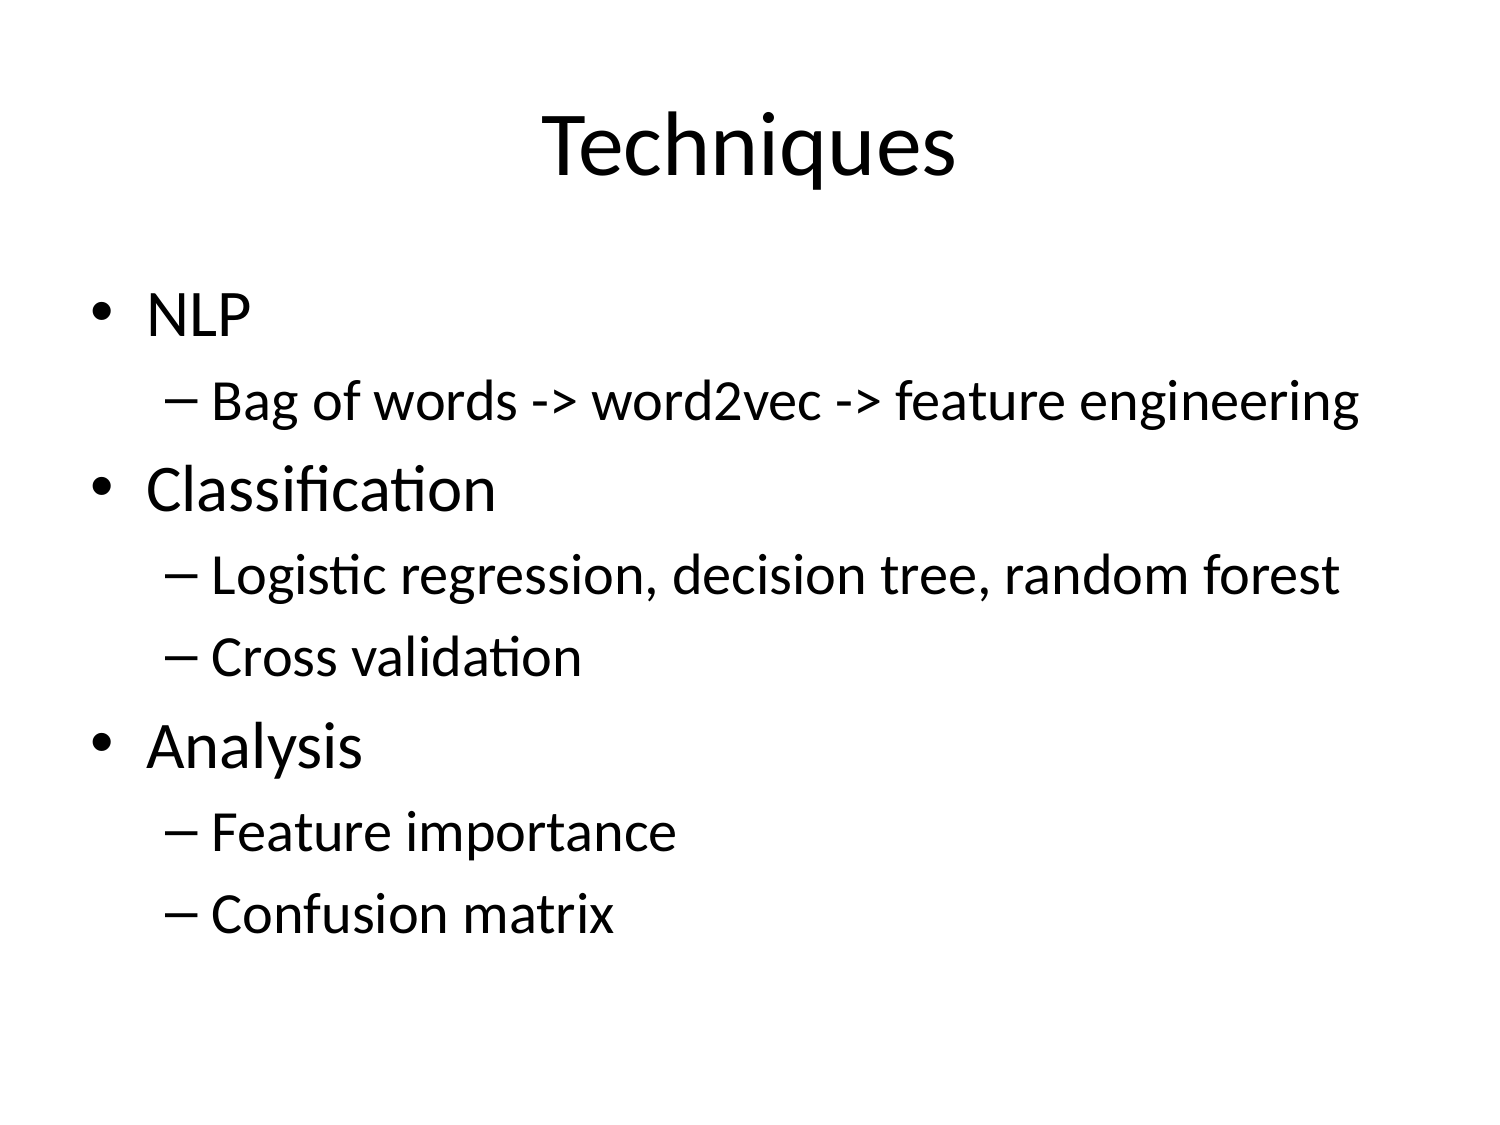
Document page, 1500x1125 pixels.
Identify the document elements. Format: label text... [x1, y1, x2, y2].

title Techniques [75, 45, 1425, 233]
list NLP Bag of words -> word2vec -> feature engineering Classification Logistic regression, decision tree, random forest Cross validation Analysis Feature importance Confusion matrix [75, 262, 1425, 1005]
